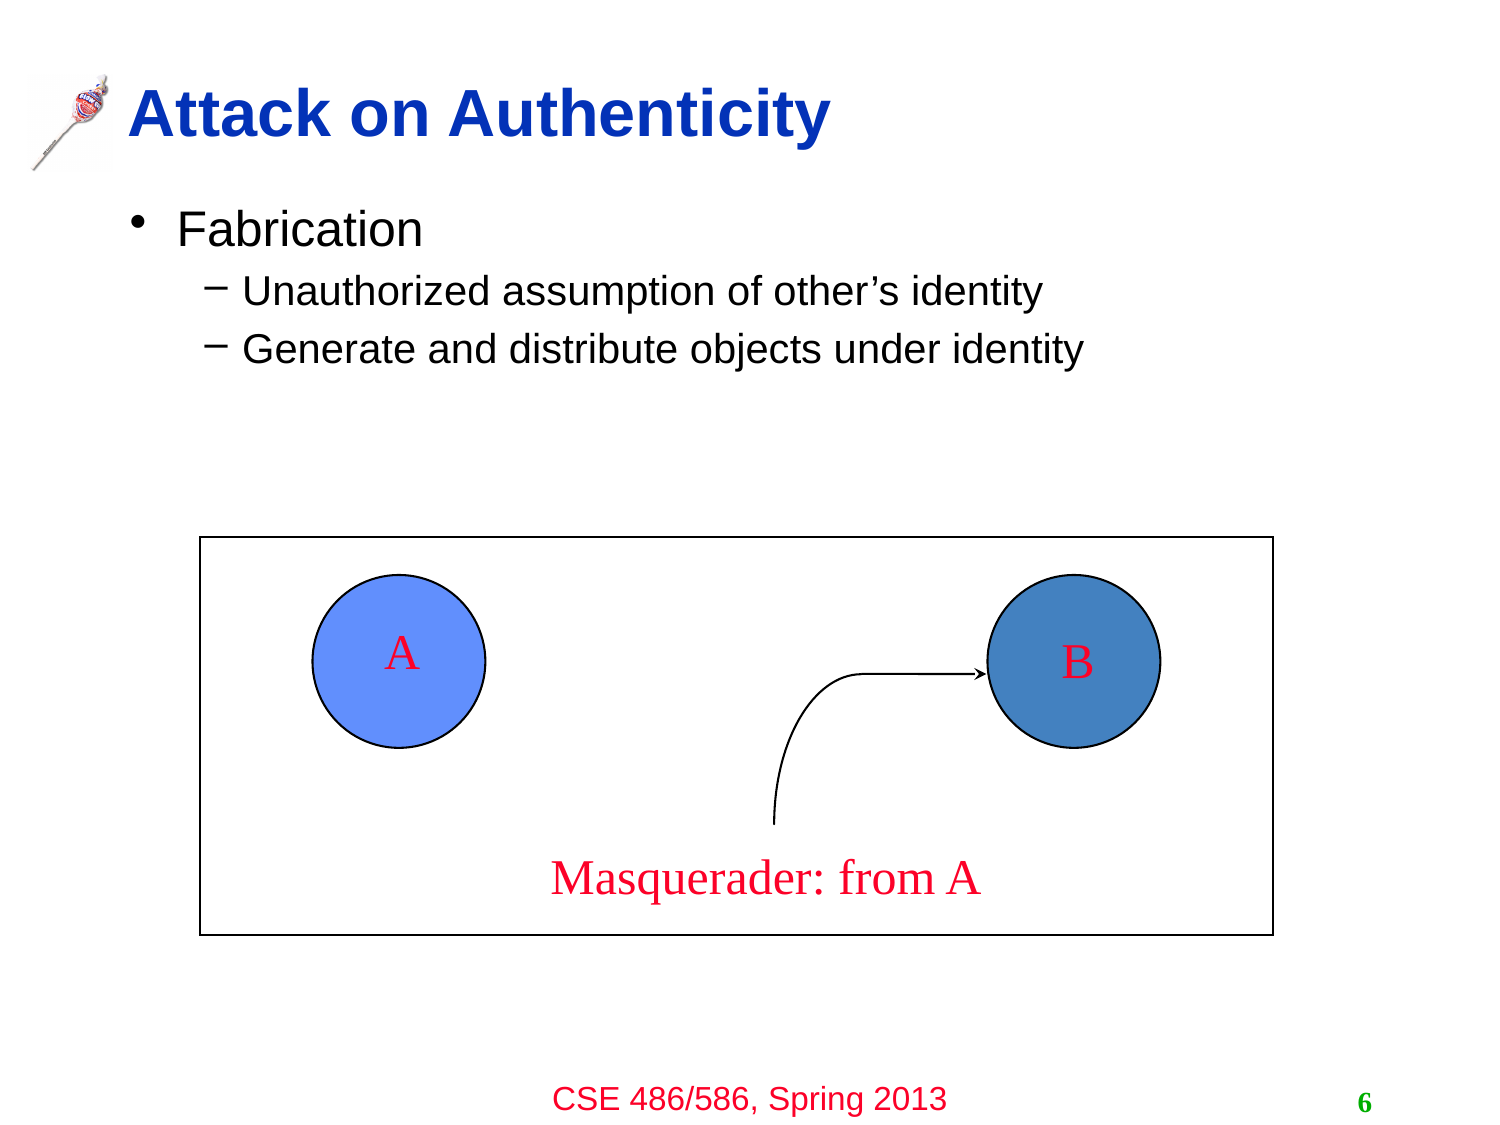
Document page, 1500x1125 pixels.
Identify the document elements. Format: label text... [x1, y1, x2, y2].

slide_number 6 [1074, 1076, 1388, 1125]
picture [27, 74, 113, 172]
title Attack on Authenticity [112, 53, 1310, 176]
list Fabrication Unauthorized assumption of other’s identity Generate and distribute objects under identity [114, 195, 1376, 1005]
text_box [199, 537, 1274, 936]
